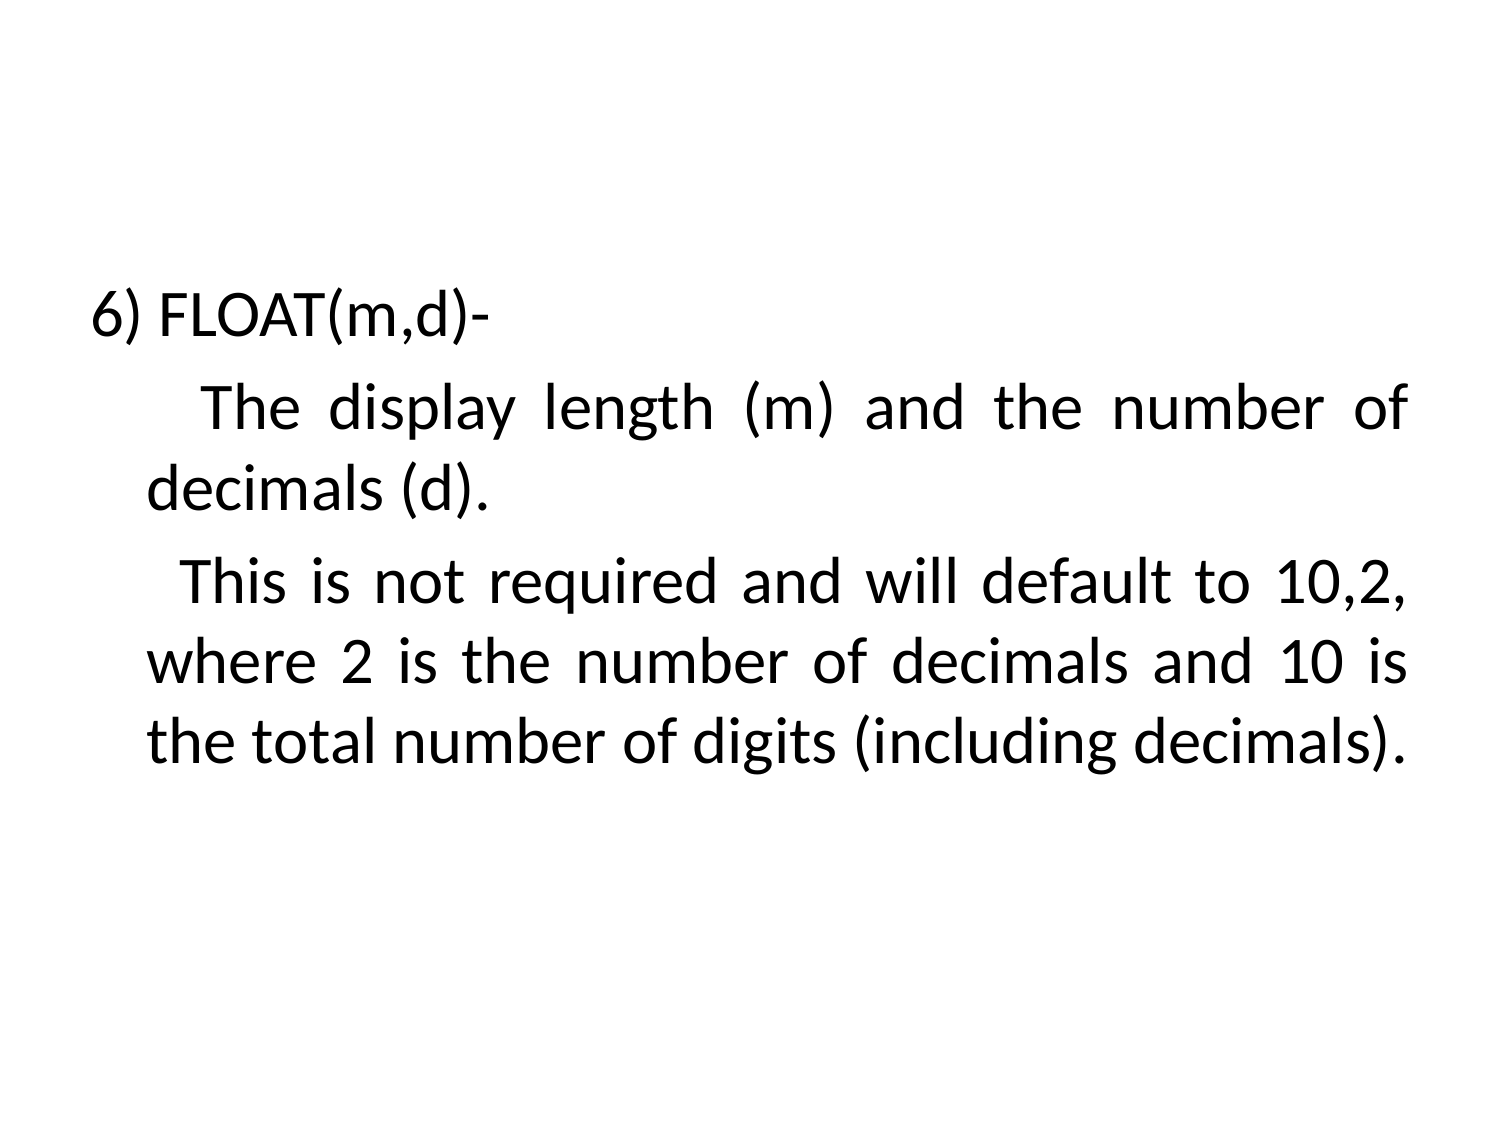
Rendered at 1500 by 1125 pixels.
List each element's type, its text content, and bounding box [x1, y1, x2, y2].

list 6) FLOAT(m,d)- The display length (m) and the number of decimals (d). This is not required and will default to 10,2, where 2 is the number of decimals and 10 is the total number of digits (including decimals). [75, 262, 1425, 1005]
